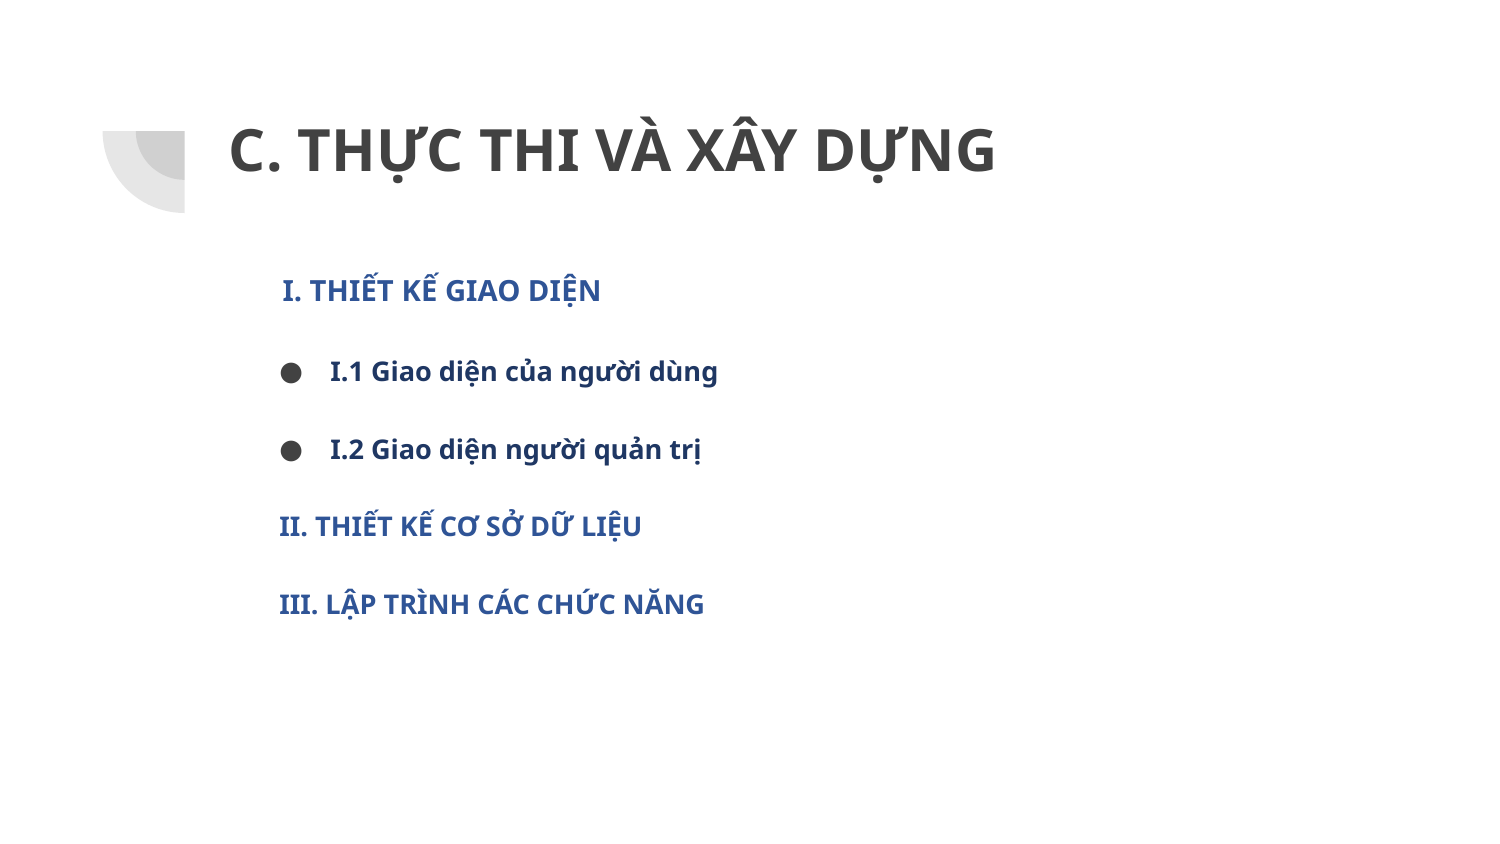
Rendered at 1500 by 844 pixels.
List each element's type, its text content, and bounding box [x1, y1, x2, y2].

title C. THỰC THI VÀ XÂY DỰNG [213, 98, 1368, 263]
text_box I. THIẾT KẾ GIAO DIỆN [267, 262, 636, 315]
list I.1 Giao diện của người dùng I.2 Giao diện người quản trị II. THIẾT KẾ CƠ SỞ DỮ LIỆU III. LẬP TRÌNH CÁC CHỨC NĂNG [240, 288, 1394, 756]
